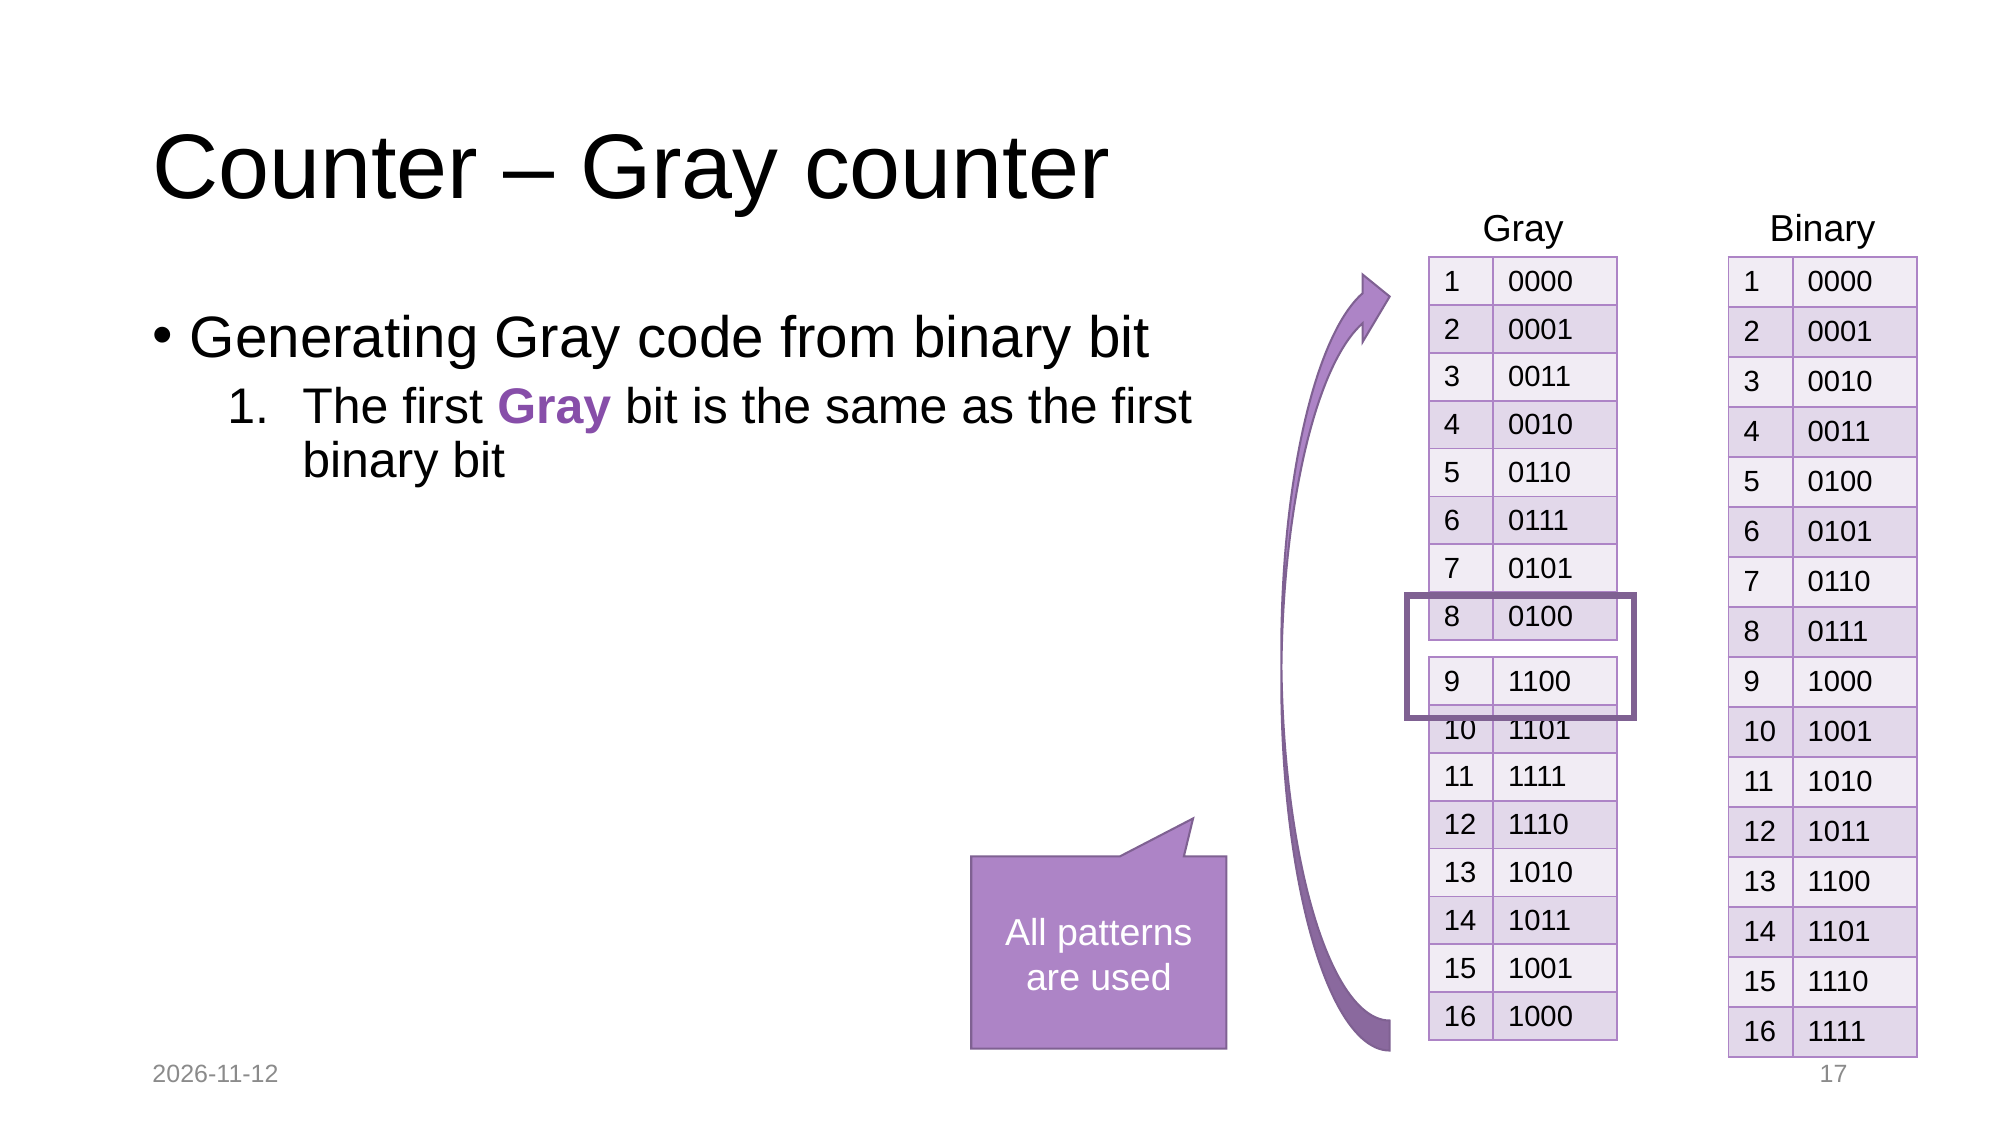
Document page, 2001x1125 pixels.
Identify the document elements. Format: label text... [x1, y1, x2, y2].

text_box All patterns are used [970, 816, 1228, 1050]
table_cell 0001 [1494, 306, 1616, 352]
table_cell 4 [1430, 402, 1492, 448]
table_cell 0101 [1494, 545, 1616, 591]
table_cell 1101 [1794, 908, 1916, 956]
text_box [1406, 595, 1635, 719]
table_cell 1001 [1794, 708, 1916, 756]
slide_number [137, 1042, 588, 1103]
table_cell 0100 [1794, 458, 1916, 506]
table_cell 0101 [1794, 508, 1916, 556]
table_cell 7 [1430, 545, 1492, 591]
table_cell 0010 [1494, 402, 1616, 448]
table_cell 0011 [1494, 354, 1616, 400]
table_cell 0111 [1794, 608, 1916, 656]
table_cell 2 [1729, 308, 1792, 356]
table_cell 11 [1430, 754, 1492, 800]
table_cell 1011 [1794, 808, 1916, 856]
table_cell 6 [1430, 497, 1492, 543]
table_cell 15 [1729, 958, 1792, 1006]
table_cell 0110 [1494, 449, 1616, 496]
table_cell 14 [1729, 908, 1792, 956]
table_cell 0111 [1494, 497, 1616, 543]
table_cell 1001 [1494, 945, 1616, 991]
table_header 1 [1430, 258, 1492, 304]
table_cell 4 [1729, 408, 1792, 456]
table_cell 5 [1729, 458, 1792, 506]
table_cell 3 [1430, 354, 1492, 400]
table_cell 1010 [1794, 758, 1916, 806]
table_cell 0011 [1794, 408, 1916, 456]
table_cell 14 [1430, 897, 1492, 943]
table_cell 1110 [1794, 958, 1916, 1006]
title Counter – Gray counter [137, 59, 1863, 278]
table_cell 11 [1729, 758, 1792, 806]
table_cell 10 [1729, 708, 1792, 756]
table_cell 12 [1430, 802, 1492, 848]
table_cell 16 [1729, 1008, 1792, 1042]
table_header 1 [1729, 258, 1792, 306]
list Generating Gray code from binary bit The first Gray bit is the same as the first binary bit [137, 299, 1282, 1072]
table_cell 1011 [1494, 897, 1616, 943]
table_cell 8 [1729, 608, 1792, 656]
table_cell 6 [1729, 508, 1792, 556]
table_header 0000 [1494, 258, 1616, 304]
table_cell 2 [1430, 306, 1492, 352]
table_cell 15 [1430, 945, 1492, 991]
table_cell 1111 [1494, 754, 1616, 800]
table_cell 0001 [1794, 308, 1916, 356]
table_cell 5 [1430, 449, 1492, 496]
table_cell 10 [1430, 719, 1492, 752]
table_cell 13 [1729, 858, 1792, 906]
table_cell 0010 [1794, 358, 1916, 406]
table_cell 0110 [1794, 558, 1916, 606]
table_cell 1100 [1794, 858, 1916, 906]
text_box Gray [1467, 196, 1579, 257]
table_header 9 [1729, 658, 1792, 706]
text_box [1280, 272, 1392, 1052]
table_cell 1010 [1494, 849, 1616, 896]
table_cell 3 [1729, 358, 1792, 406]
table_cell 1101 [1494, 719, 1616, 752]
table_cell 12 [1729, 808, 1792, 856]
table_cell 1000 [1494, 993, 1616, 1039]
table_cell 7 [1729, 558, 1792, 606]
slide_number 17 [1412, 1042, 1863, 1103]
table_cell 16 [1430, 993, 1492, 1039]
table_cell 13 [1430, 849, 1492, 896]
table_header 1000 [1794, 658, 1916, 706]
table_cell 1110 [1494, 802, 1616, 848]
table_cell 1111 [1794, 1008, 1916, 1056]
table_header 0000 [1794, 258, 1916, 306]
text_box Binary [1754, 196, 1891, 257]
